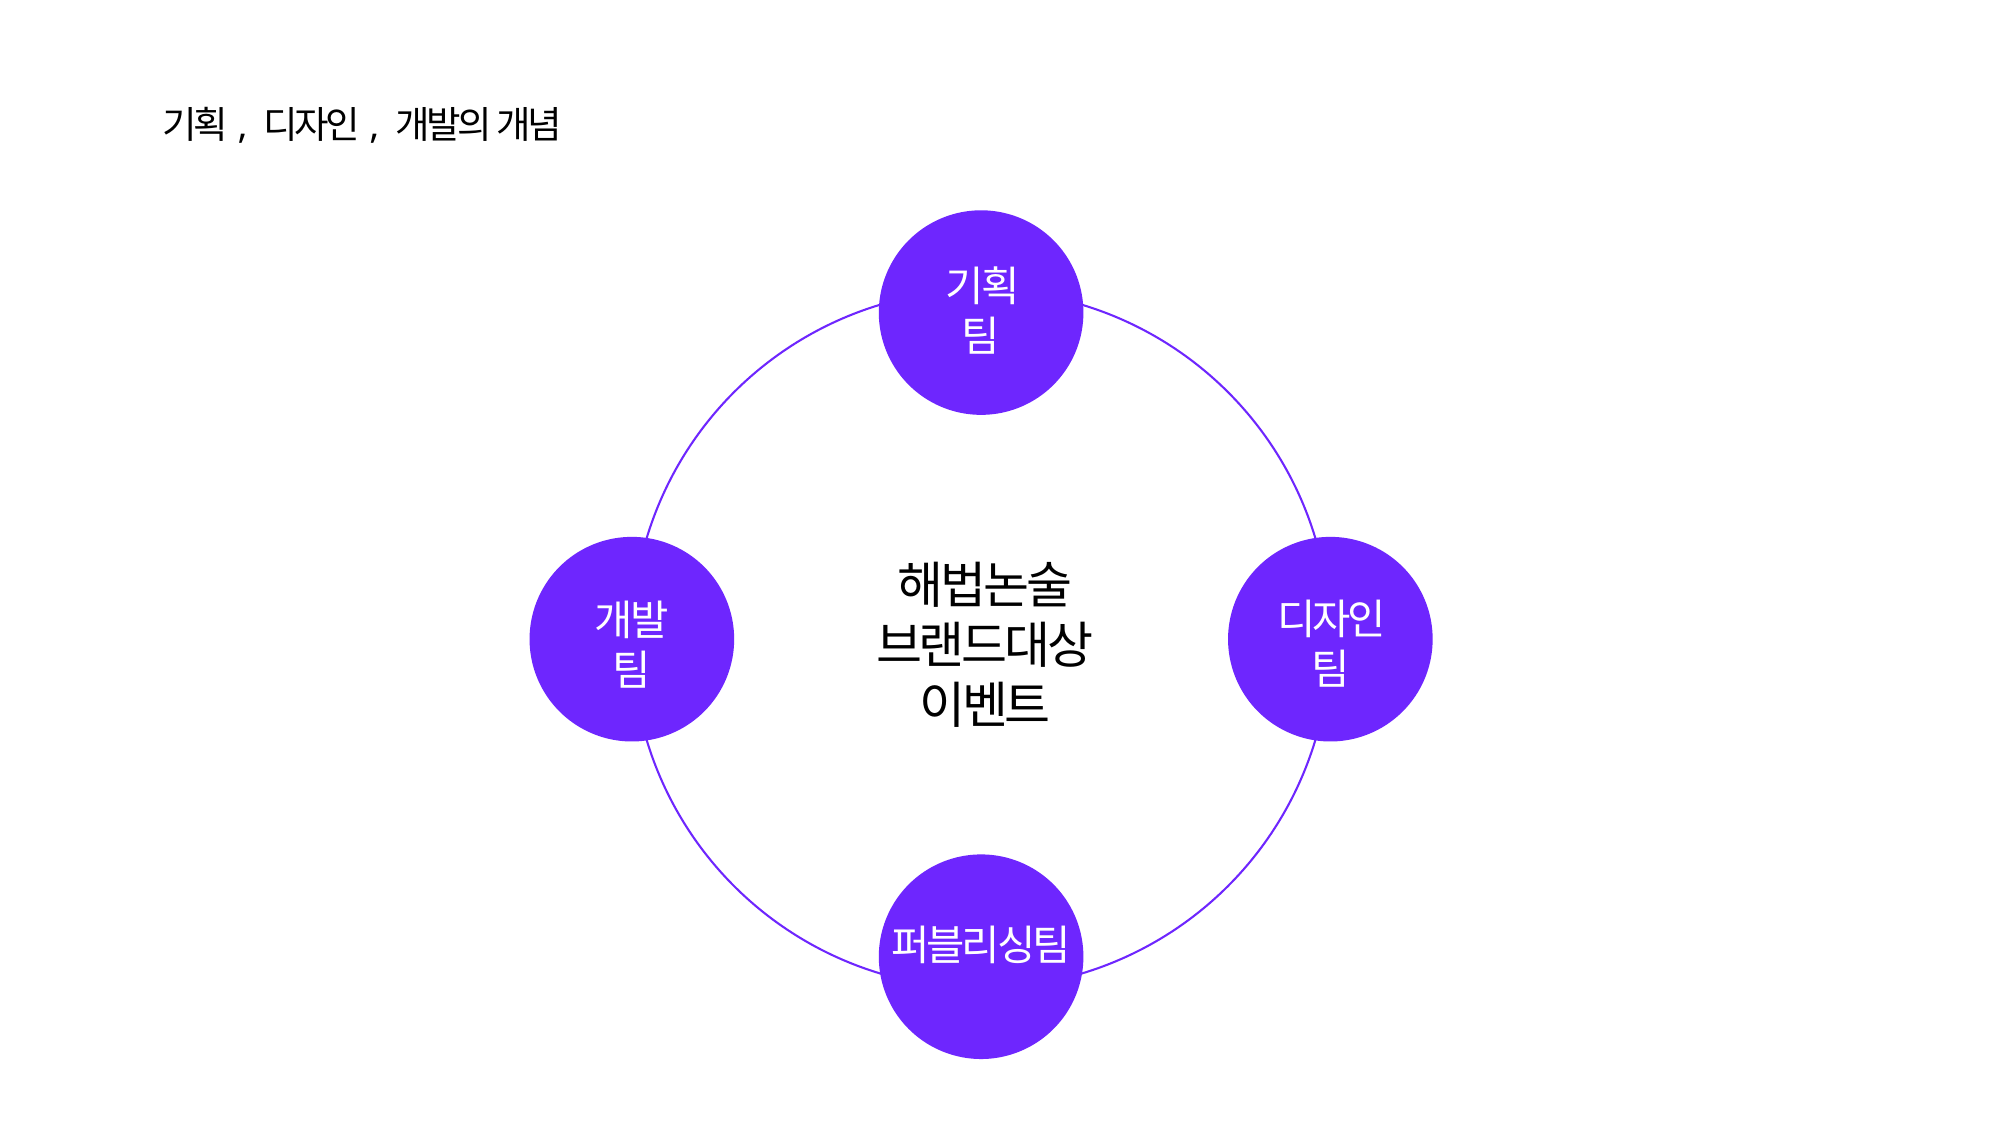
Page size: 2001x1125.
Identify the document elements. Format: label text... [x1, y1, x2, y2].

text_box [888, 853, 1074, 911]
text_box 디자인팀 [1246, 585, 1414, 700]
text_box [549, 702, 714, 743]
text_box 퍼블리싱팀 [874, 911, 1088, 977]
text_box 해법논술 브랜드대상 이벤트 [861, 546, 1109, 741]
text_box [1227, 535, 1434, 743]
text_box [877, 209, 1085, 416]
text_box [646, 304, 1316, 973]
text_box 개발 팀 [525, 586, 738, 702]
text_box 기획팀 [920, 252, 1042, 368]
text_box 기획, 디자인, 개발의 개념 [147, 93, 578, 154]
text_box [879, 977, 1083, 1061]
text_box [543, 535, 721, 586]
